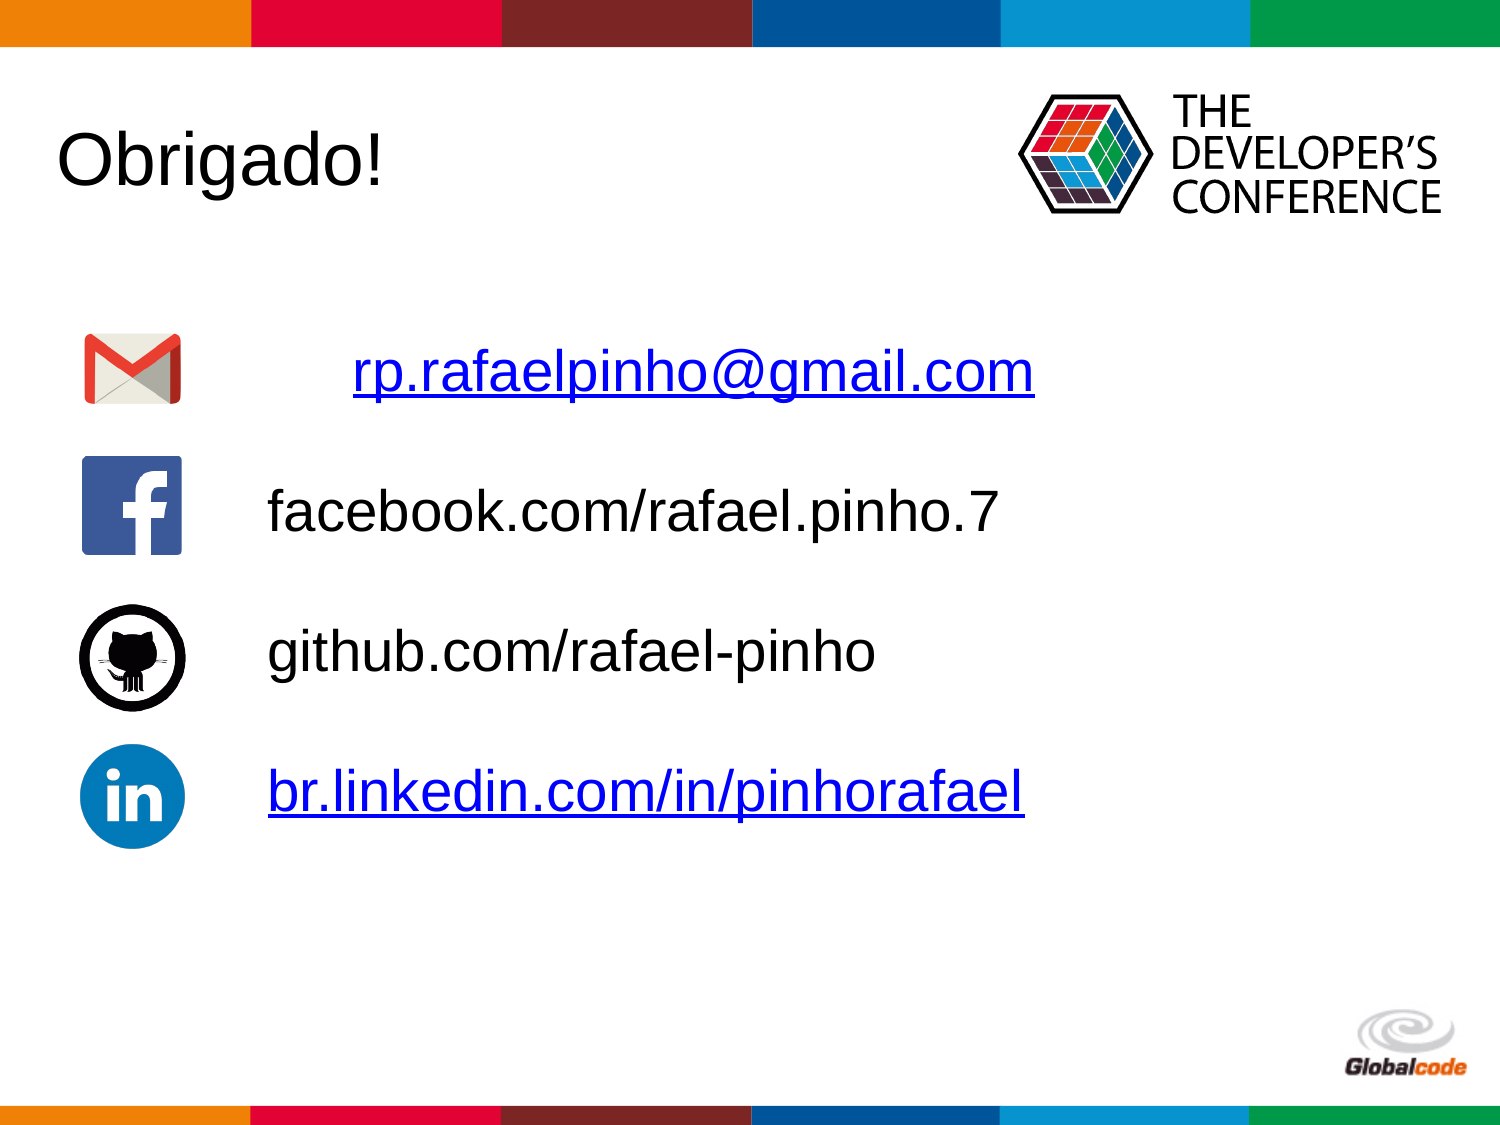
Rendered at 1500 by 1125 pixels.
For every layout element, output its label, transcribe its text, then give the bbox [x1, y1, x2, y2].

picture [73, 736, 191, 854]
picture [1328, 964, 1486, 1105]
picture [81, 319, 182, 418]
picture [65, 592, 198, 723]
list rp.rafaelpinho@gmail.com facebook.com/rafael.pinho.7 github.com/rafael-pinho br.linkedin.com/in/pinhorafael [41, 255, 1459, 1000]
picture [998, 74, 1459, 232]
picture [81, 455, 182, 555]
title Obrigado! [41, 79, 975, 232]
